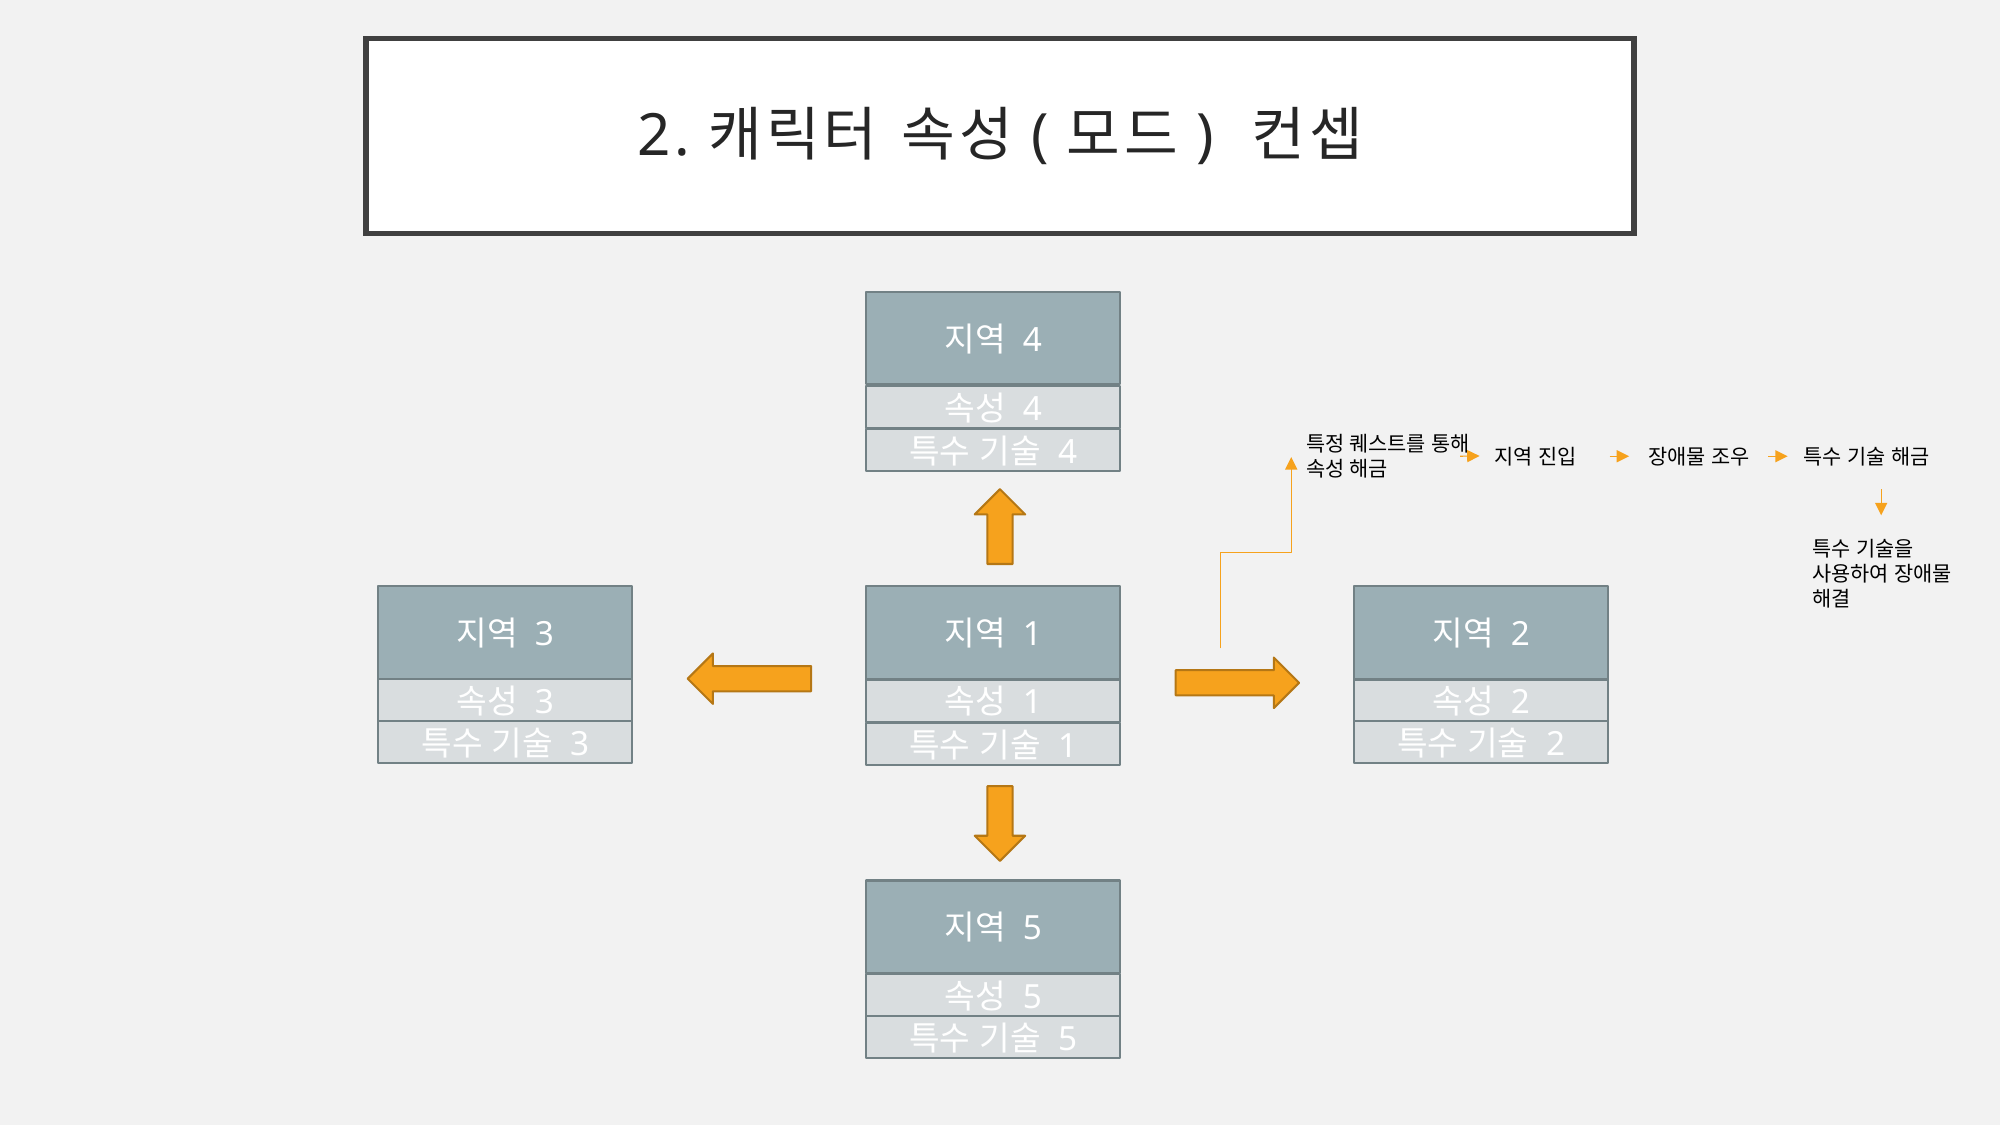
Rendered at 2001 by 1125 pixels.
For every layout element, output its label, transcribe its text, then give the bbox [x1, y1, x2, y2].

text_box 속성 5 [865, 973, 1121, 1015]
text_box [686, 652, 813, 705]
text_box [1174, 656, 1300, 709]
text_box 속성 1 [865, 678, 1121, 722]
title 2.캐릭터 속성(모드) 컨셉 [363, 36, 1637, 236]
text_box 지역 1 [865, 585, 1121, 678]
text_box 지역 2 [1353, 585, 1609, 678]
text_box [973, 785, 1027, 862]
text_box 장애물 조우 [1633, 436, 1784, 476]
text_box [1160, 517, 1352, 589]
text_box 속성 4 [865, 385, 1121, 428]
text_box 특수 기술 5 [865, 1015, 1121, 1059]
text_box 지역 진입 [1479, 436, 1601, 476]
text_box 지역 5 [865, 879, 1121, 973]
text_box 특정 퀘스트를 통해 속성 해금 [1291, 423, 1492, 489]
text_box 속성 2 [1353, 678, 1609, 720]
text_box 속성 3 [377, 678, 633, 720]
text_box 지역 4 [865, 291, 1121, 385]
text_box [973, 488, 1027, 566]
text_box 특수 기술을 사용하여 장애물 해결 [1797, 527, 1974, 618]
text_box 지역 3 [377, 585, 633, 678]
text_box 특수 기술 해금 [1788, 436, 1974, 476]
text_box 특수 기술 1 [865, 722, 1121, 766]
text_box 특수 기술 3 [377, 720, 633, 764]
text_box 특수 기술 2 [1353, 720, 1609, 764]
text_box 특수 기술 4 [865, 428, 1121, 472]
